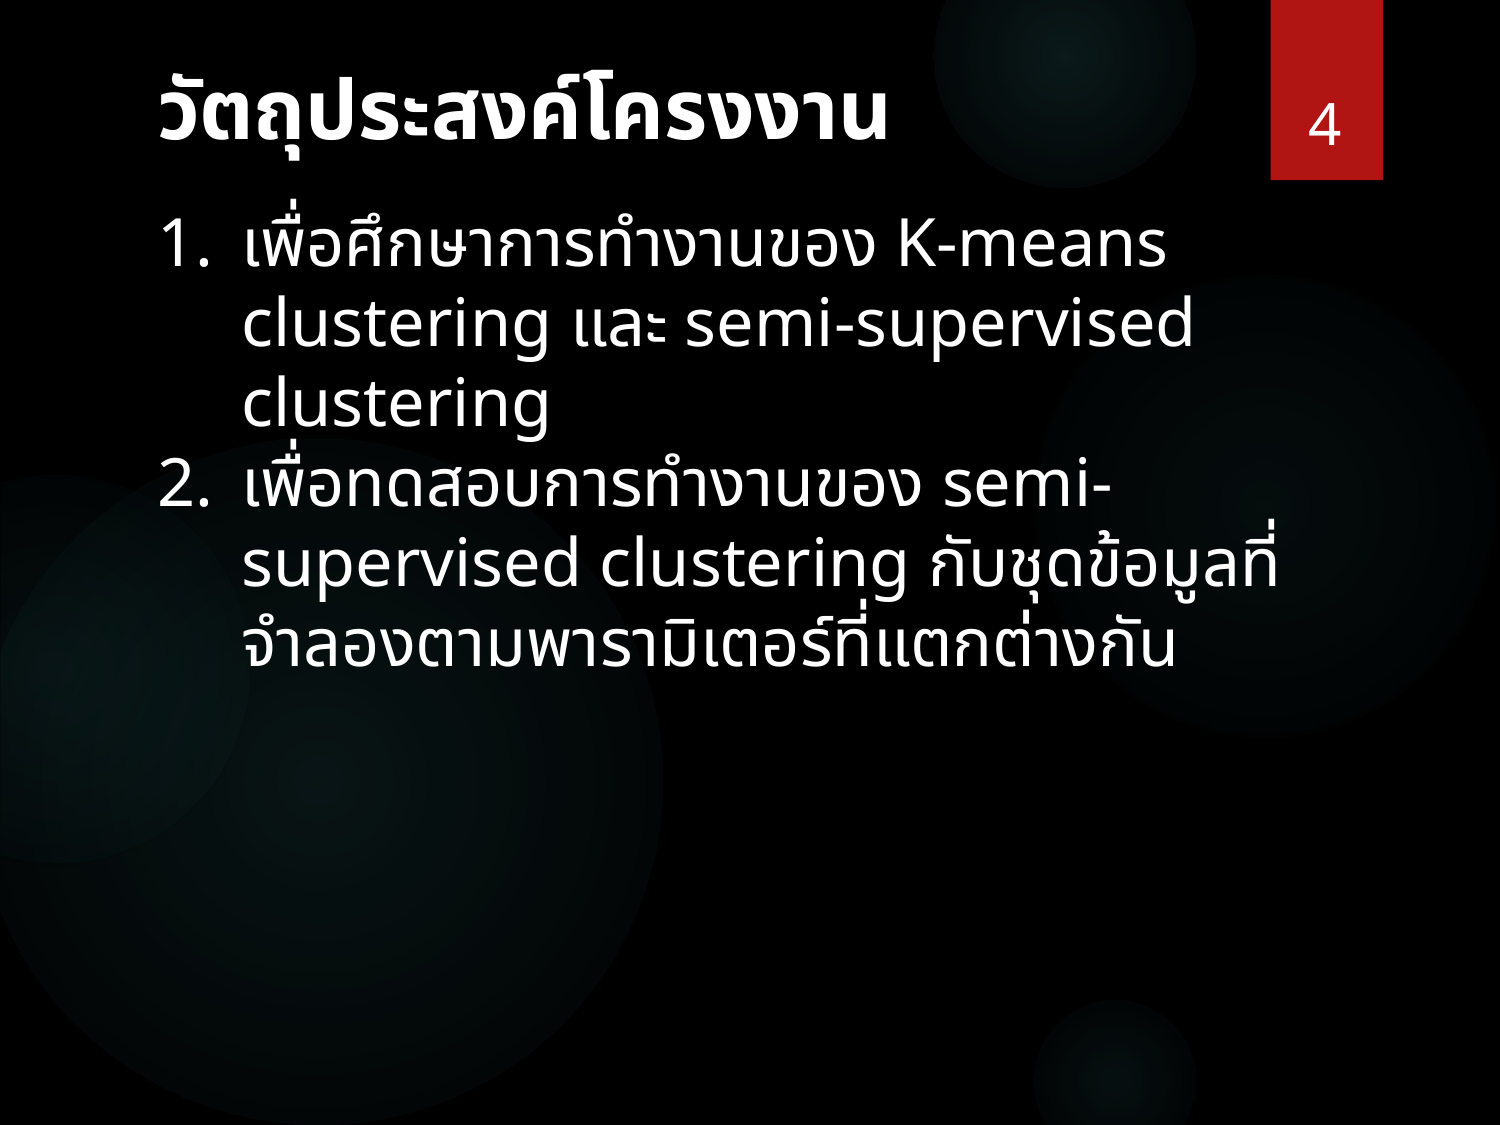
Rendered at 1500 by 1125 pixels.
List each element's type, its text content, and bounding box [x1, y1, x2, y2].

title วัตถุประสงค์โครงงาน [142, 48, 1272, 192]
slide_number 4 [1273, 48, 1378, 175]
text_box เพื่อศึกษาการทำงานของ K-means clustering และ semi-supervised clustering เพื่อทดสอบการทำงานของ semi-supervised clustering กับชุดข้อมูลที่จำลองตามพารามิเตอร์ที่แตกต่างกัน [142, 192, 1427, 990]
